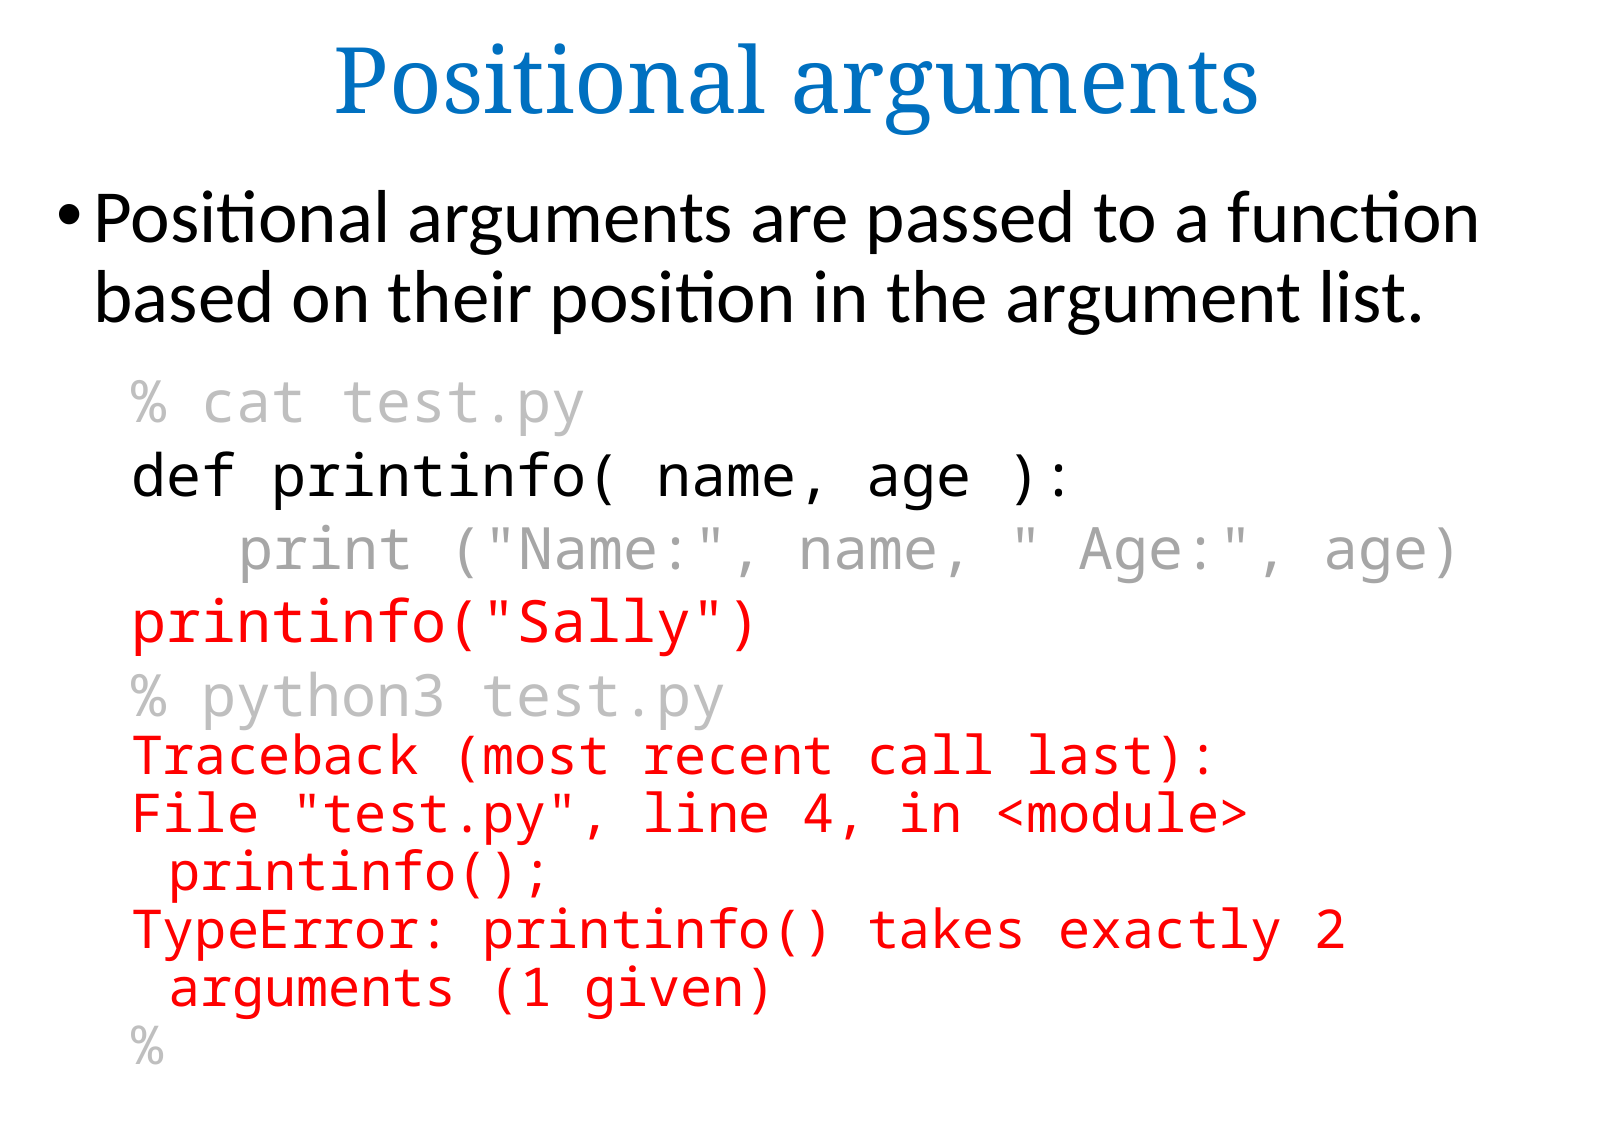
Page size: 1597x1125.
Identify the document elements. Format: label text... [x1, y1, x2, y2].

text_box Positional arguments [0, 4, 1596, 163]
text_box [40, 169, 1596, 1022]
